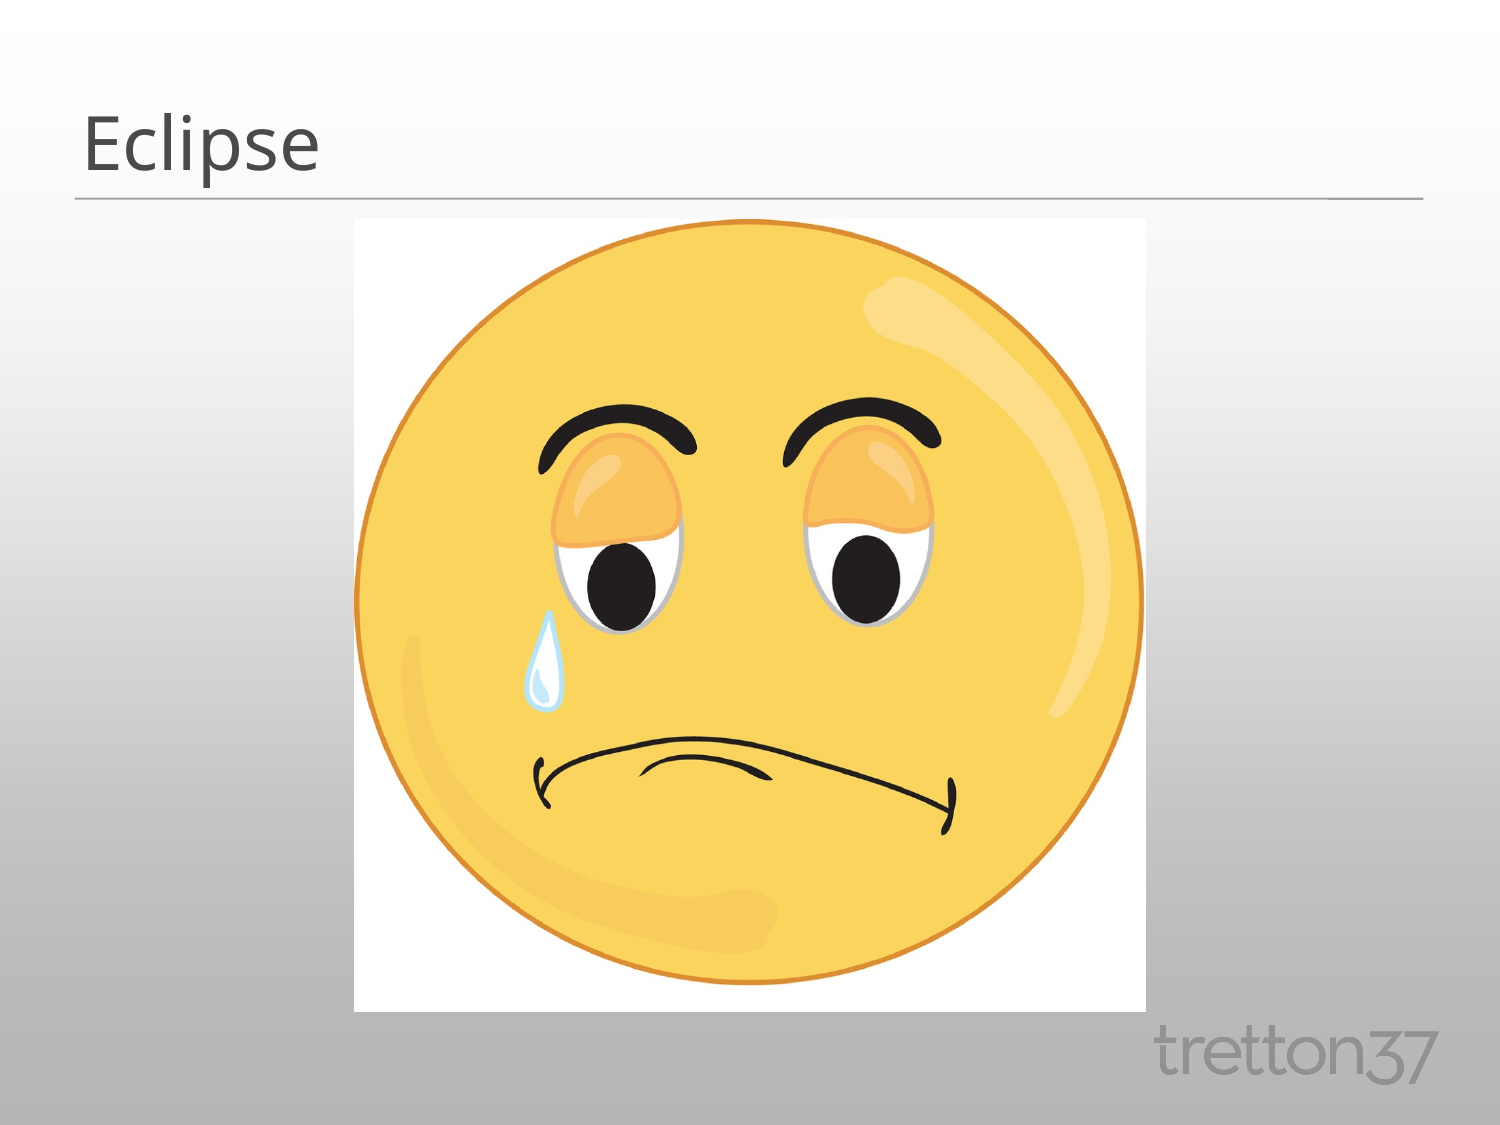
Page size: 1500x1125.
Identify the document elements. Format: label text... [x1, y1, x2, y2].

picture [0, 0, 1500, 1125]
title Eclipse [74, 0, 1424, 291]
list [354, 219, 1146, 1012]
